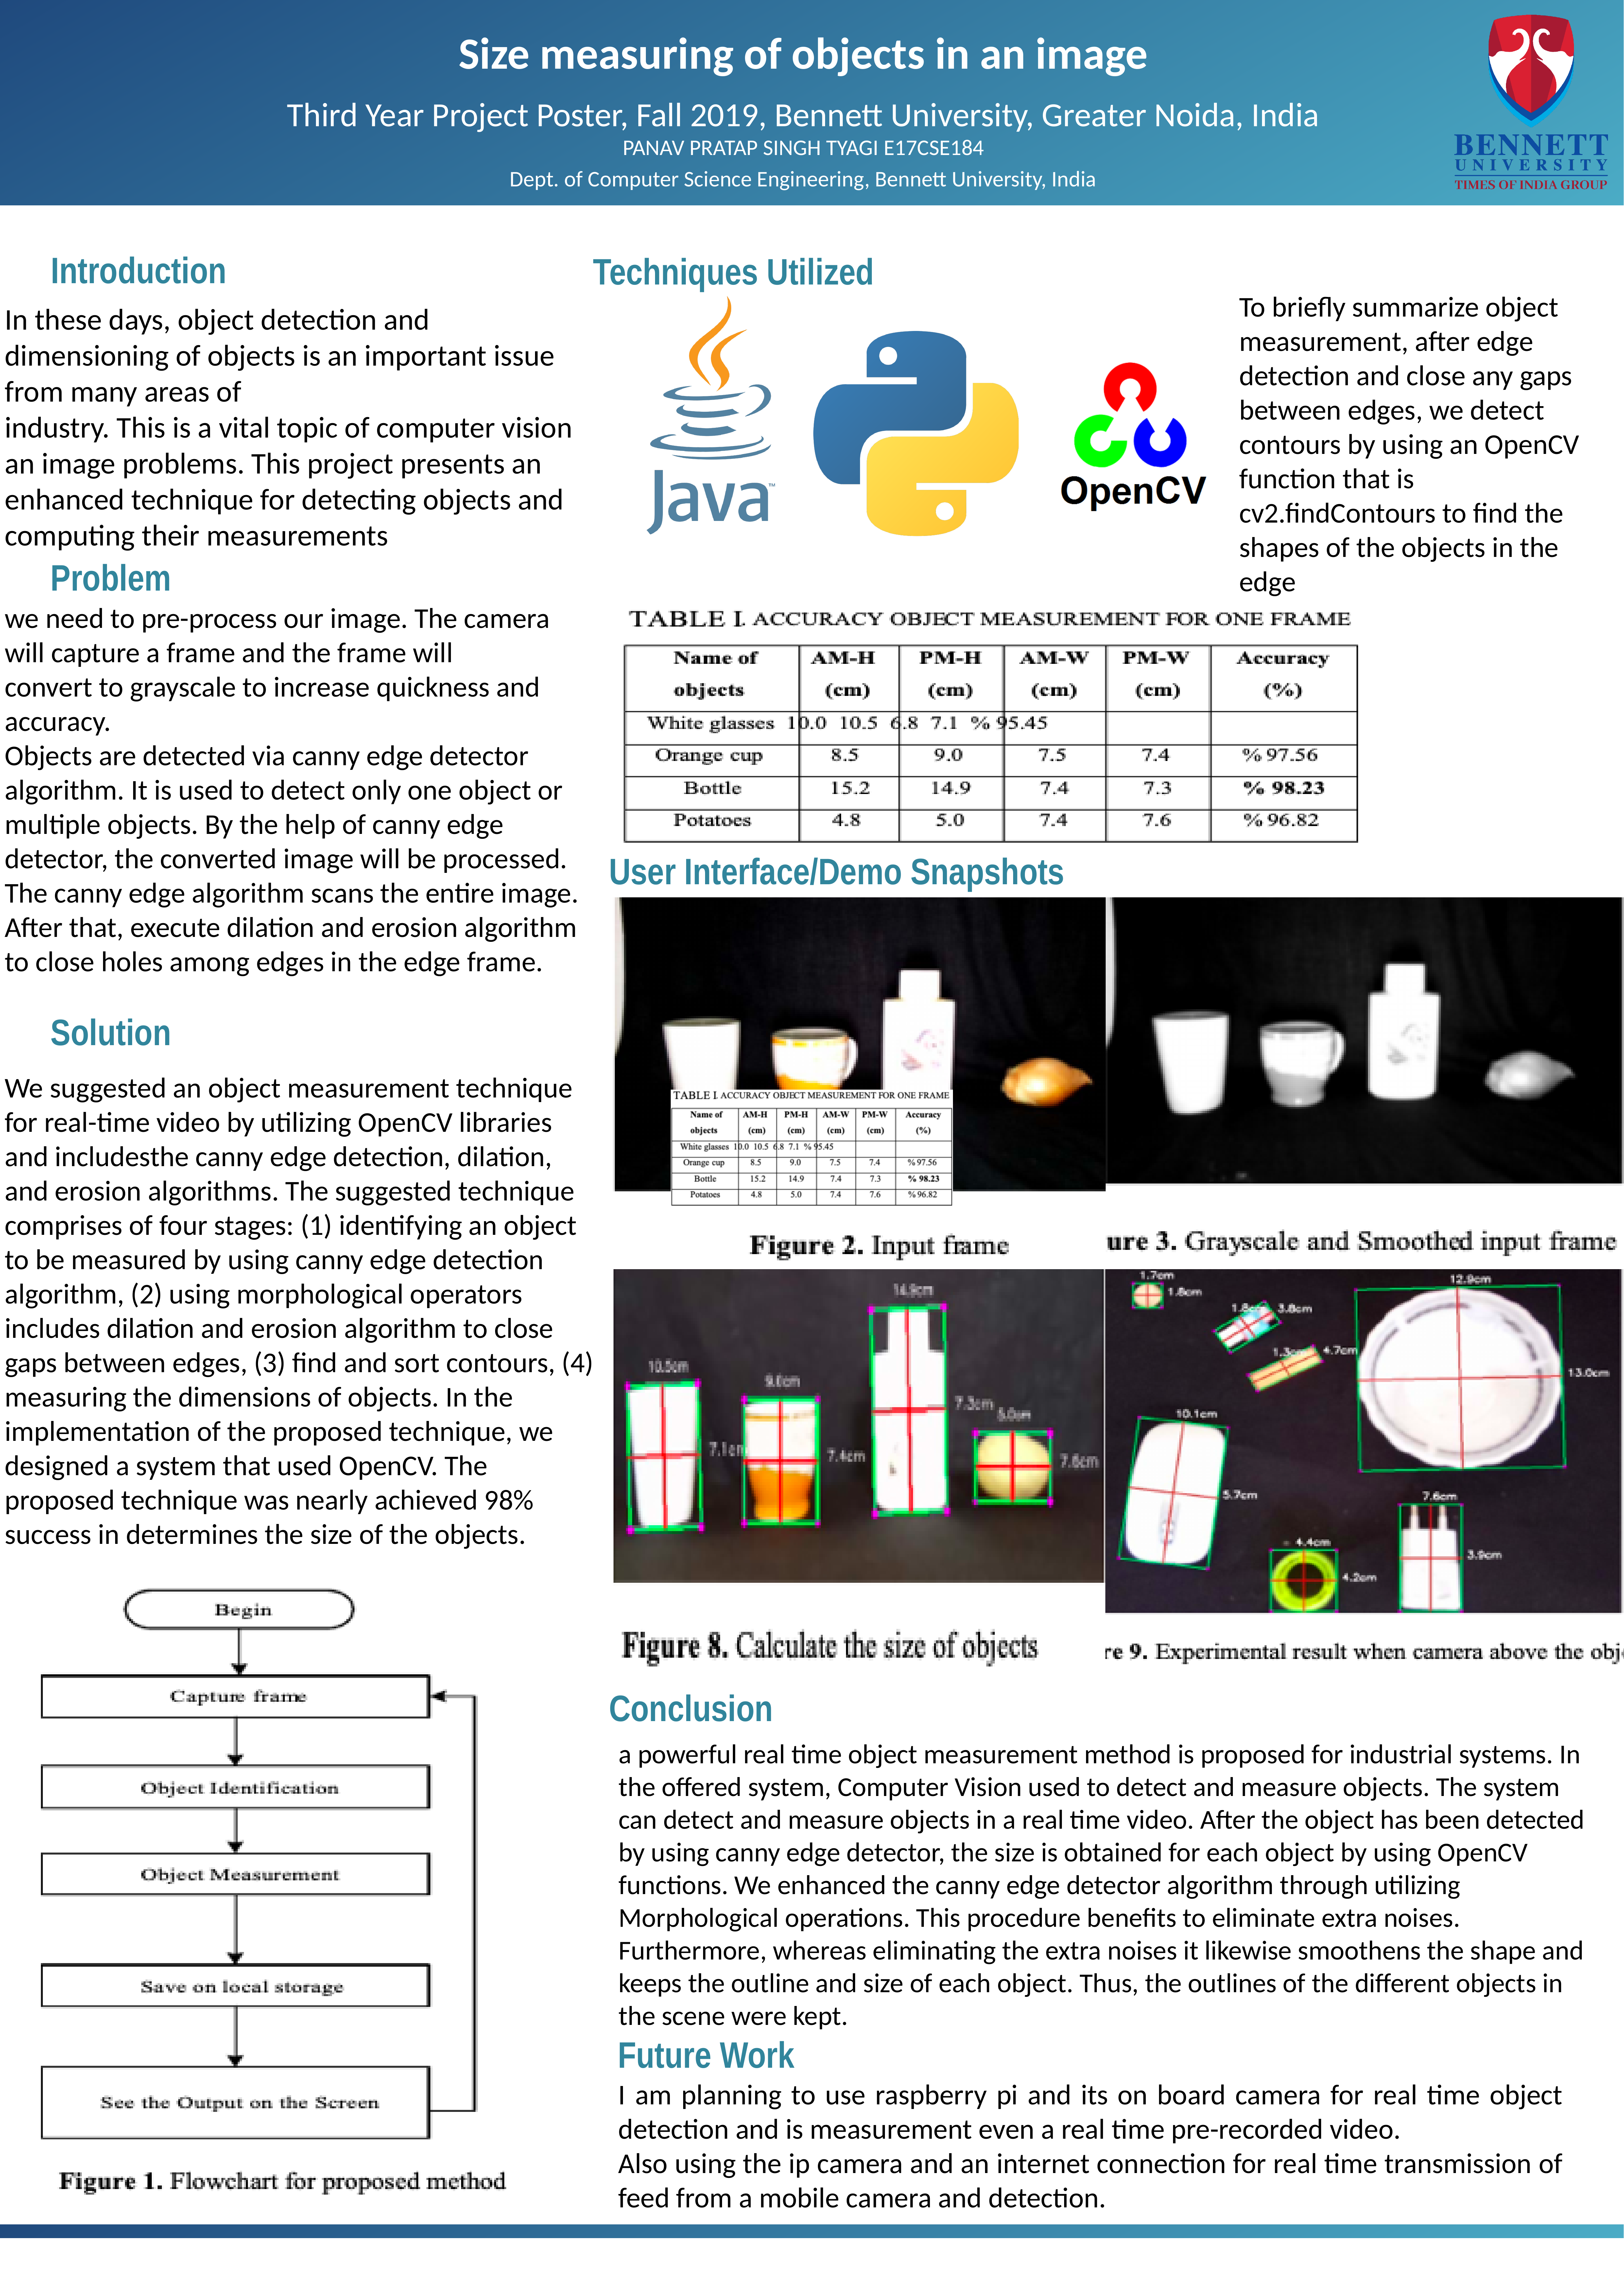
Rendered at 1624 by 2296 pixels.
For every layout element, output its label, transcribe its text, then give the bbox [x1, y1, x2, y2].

list PANAV PRATAP SINGH TYAGI E17CSE184 Dept. of Computer Science Engineering, Bennett University, India [152, 122, 1455, 203]
picture [613, 1269, 1624, 1667]
text_box User Interface/Demo Snapshots [604, 845, 1218, 894]
text_box To briefly summarize object measurement, after edge detection and close any gaps between edges, we detect contours by using an OpenCV function that is cv2.findContours to find the shapes of the objects in the edge [1234, 285, 1605, 639]
picture [613, 897, 1624, 1263]
picture [813, 331, 1019, 537]
picture [622, 607, 1360, 843]
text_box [0, 1006, 604, 1592]
text_box [0, 0, 1624, 206]
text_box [604, 1682, 1608, 2082]
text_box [0, 551, 587, 983]
text_box [0, 2224, 1624, 2239]
picture [1038, 347, 1237, 524]
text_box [0, 244, 584, 551]
picture [1454, 14, 1608, 194]
list Size measuring of objects in an image Third Year Project Poster, Fall 2019, Bennett University, Greater Noida, India [152, 2, 1455, 122]
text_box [613, 2028, 1569, 2218]
picture [644, 294, 776, 537]
text_box Techniques Utilized [588, 245, 1202, 295]
picture [37, 1584, 515, 2197]
